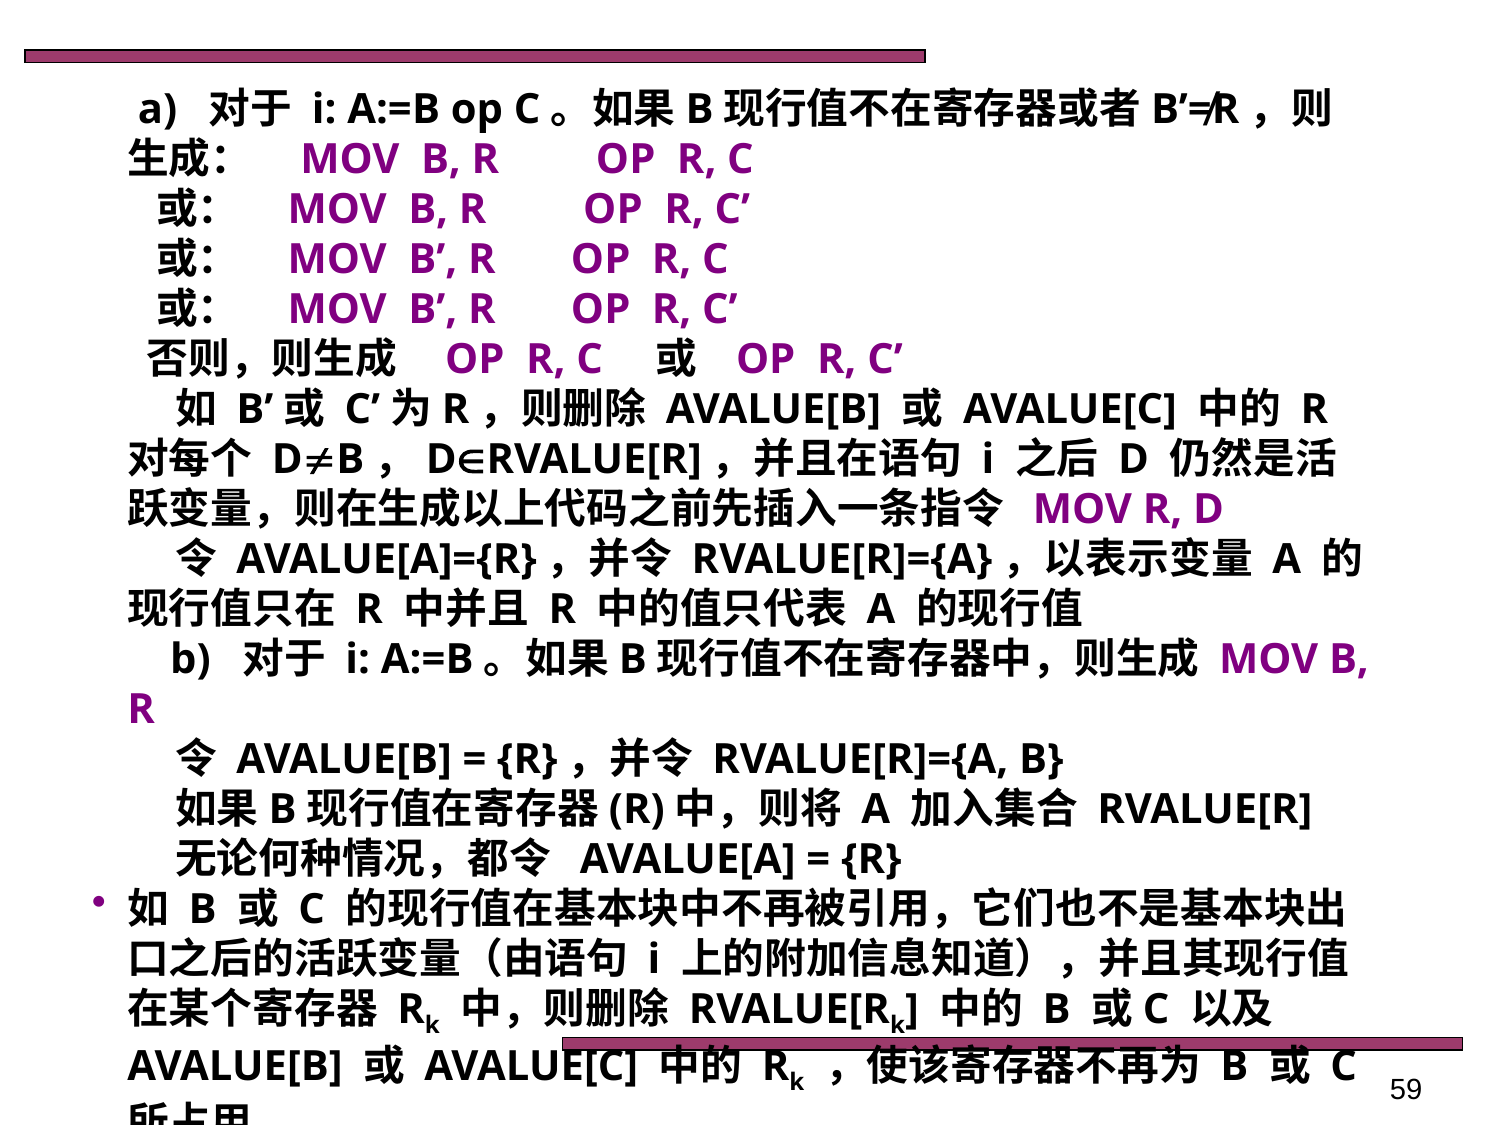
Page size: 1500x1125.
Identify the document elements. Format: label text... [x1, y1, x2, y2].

slide_number 59 [1388, 1062, 1438, 1103]
text_box a) 对于 i: A:=B op C。如果B现行值不在寄存器或者B’≠R，则生成： MOV B, R OP R, C 或： MOV B, R OP R, C’ 或： MOV B’, R OP R, C 或： MOV B’, R OP R, C’ 否则，则生成 OP R, C 或 OP R, C’ 如 B’或 C’为R，则删除 AVALUE[B] 或 AVALUE[C] 中的 R对每个 DB，DRVALUE[R]，并且在语句 i 之后 D 仍然是活跃变量，则在生成以上代码之前先插入一条指令 MOV R, D 令 AVALUE[A]={R}，并令 RVALUE[R]={A}，以表示变量 A 的现行值只在 R 中并且 R 中的值只代表 A 的现行值 b) 对于 i: A:=B。如果B现行值不在寄存器中，则生成 MOV B, R 令 AVALUE[B] = {R}，并令 RVALUE[R]={A, B} 如果B现行值在寄存器(R)中，则将 A 加入集合 RVALUE[R] 无论何种情况，都令 AVALUE[A] = {R} 如 B 或 C 的现行值在基本块中不再被引用，它们也不是基本块出口之后的活跃变量（由语句 i 上的附加信息知道），并且其现行值在某个寄存器 Rk 中，则删除 RVALUE[Rk] 中的 B 或C 以及 AVALUE[B] 或 AVALUE[C] 中的 Rk ，使该寄存器不再为 B 或 C 所占用 [37, 74, 1388, 1125]
